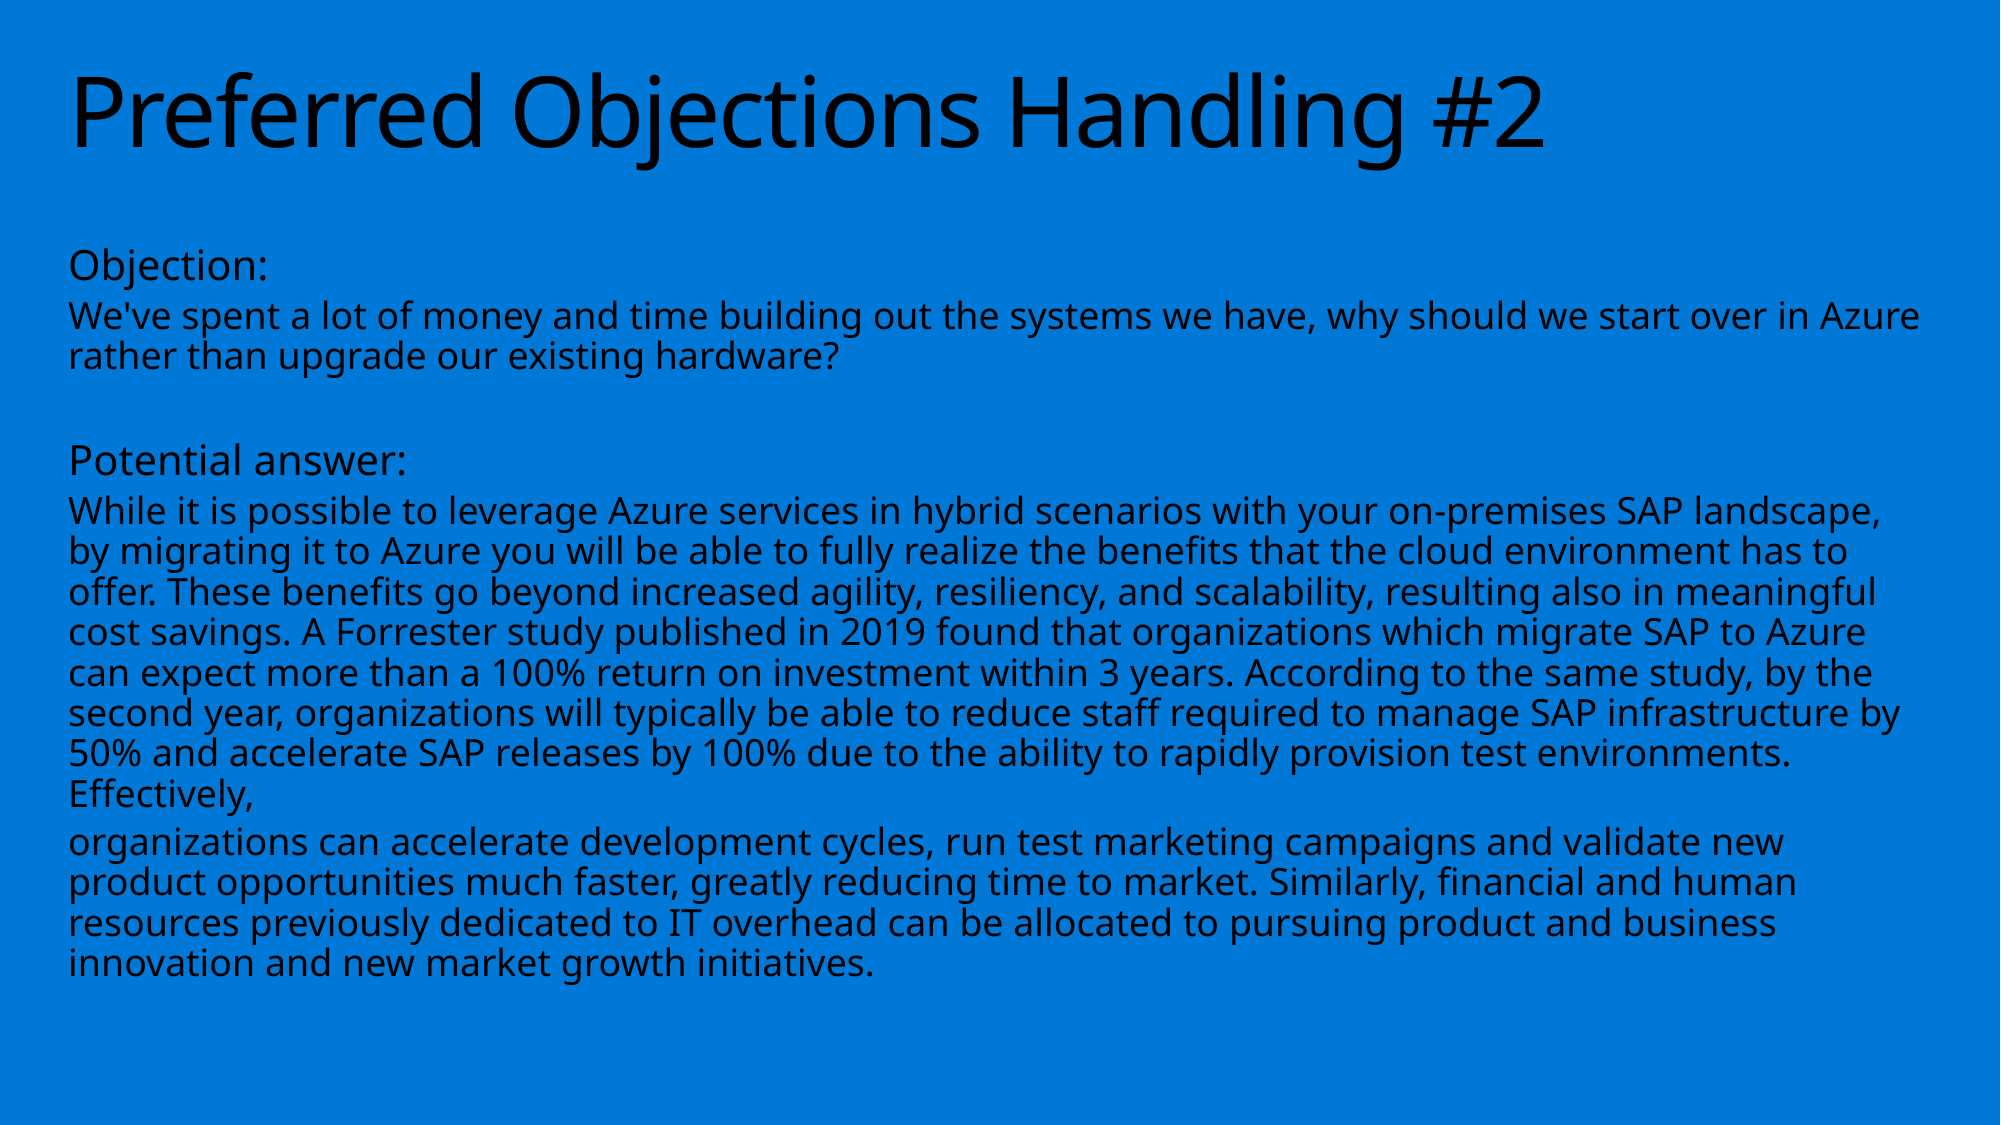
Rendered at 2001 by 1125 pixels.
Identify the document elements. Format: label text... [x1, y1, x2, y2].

title Preferred Objections Handling #2 [44, 47, 1957, 196]
list Objection: We've spent a lot of money and time building out the systems we have, why should we start over in Azure rather than upgrade our existing hardware? Potential answer: While it is possible to leverage Azure services in hybrid scenarios with your on-premises SAP landscape, by migrating it to Azure you will be able to fully realize the benefits that the cloud environment has to offer. These benefits go beyond increased agility, resiliency, and scalability, resulting also in meaningful cost savings. A Forrester study published in 2019 found that organizations which migrate SAP to Azure can expect more than a 100% return on investment within 3 years. According to the same study, by the second year, organizations will typically be able to reduce staff required to manage SAP infrastructure by 50% and accelerate SAP releases by 100% due to the ability to rapidly provision test environments. Effectively, organizations can accelerate development cycles, run test marketing campaigns and validate new product opportunities much faster, greatly reducing time to market. Similarly, financial and human resources previously dedicated to IT overhead can be allocated to pursuing product and business innovation and new market growth initiatives. [44, 229, 1956, 975]
